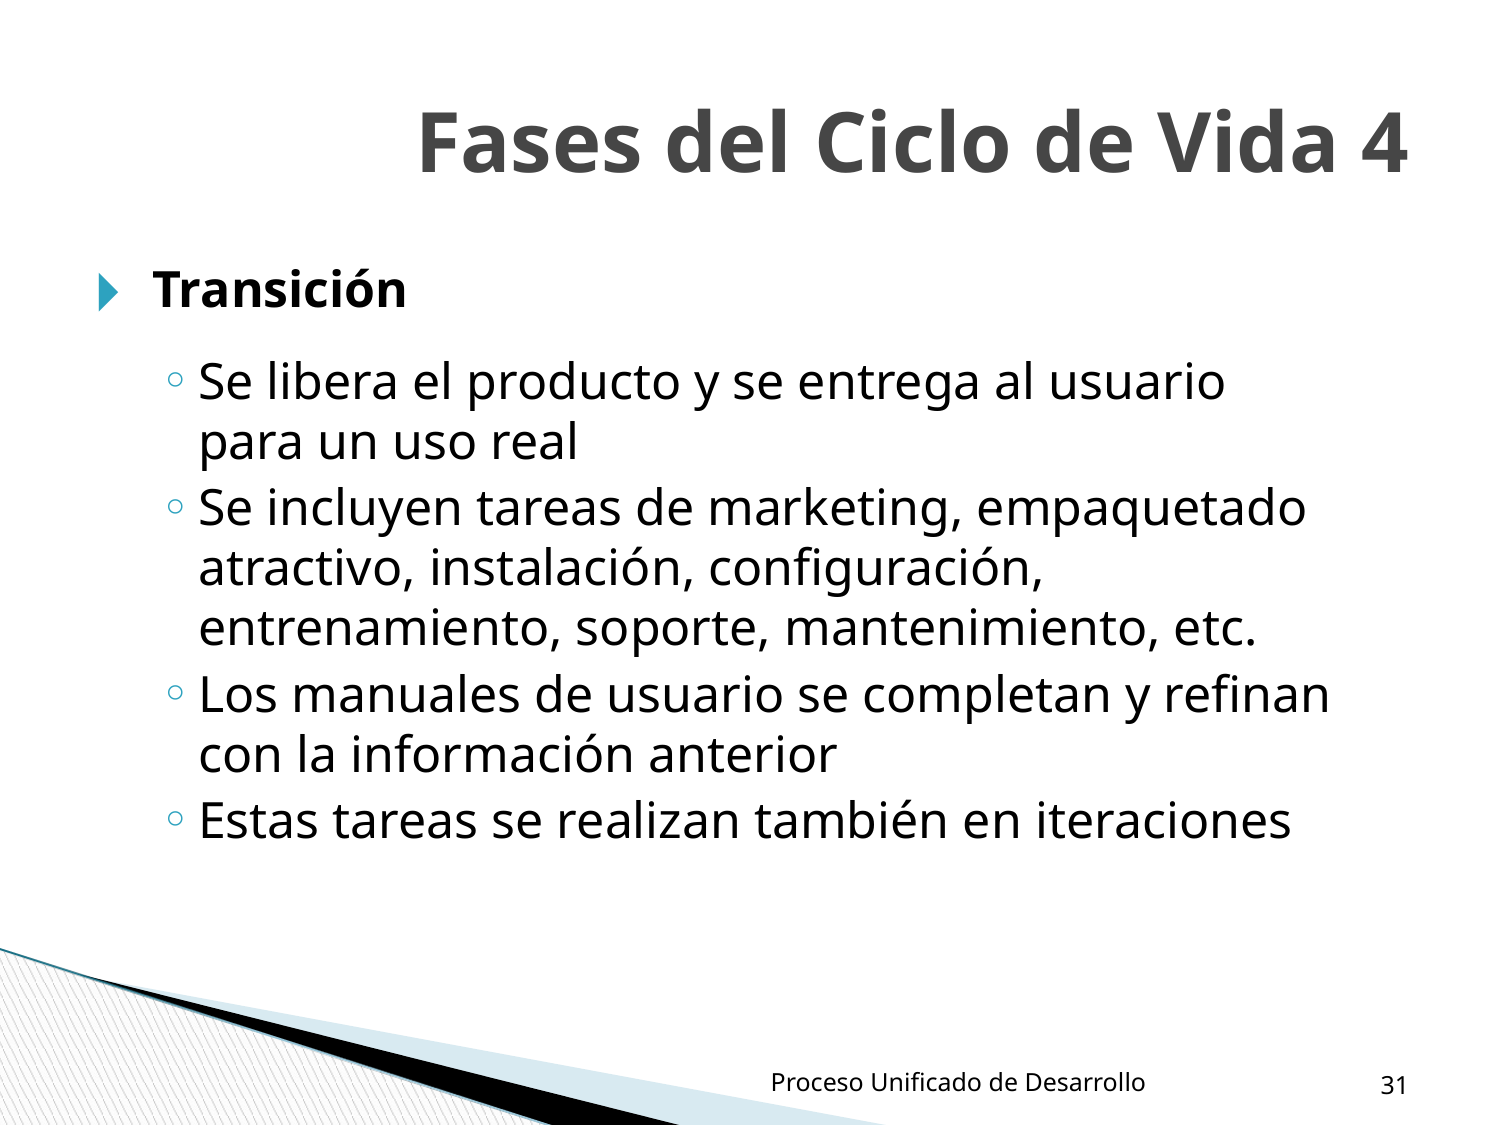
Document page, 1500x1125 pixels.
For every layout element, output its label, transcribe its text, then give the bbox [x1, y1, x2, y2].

picture [0, 947, 559, 1125]
text_box Proceso Unificado de Desarrollo [718, 1051, 1199, 1112]
list Transición Se libera el producto y se entrega al usuario para un uso real Se incluyen tareas de marketing, empaquetado atractivo, instalación, configuración, entrenamiento, soporte, mantenimiento, etc. Los manuales de usuario se completan y refinan con la información anterior Estas tareas se realizan también en iteraciones [81, 256, 1357, 932]
text_box ‹#› [1257, 1046, 1425, 1112]
title Fases del Ciclo de Vida 4 [75, 45, 1425, 233]
